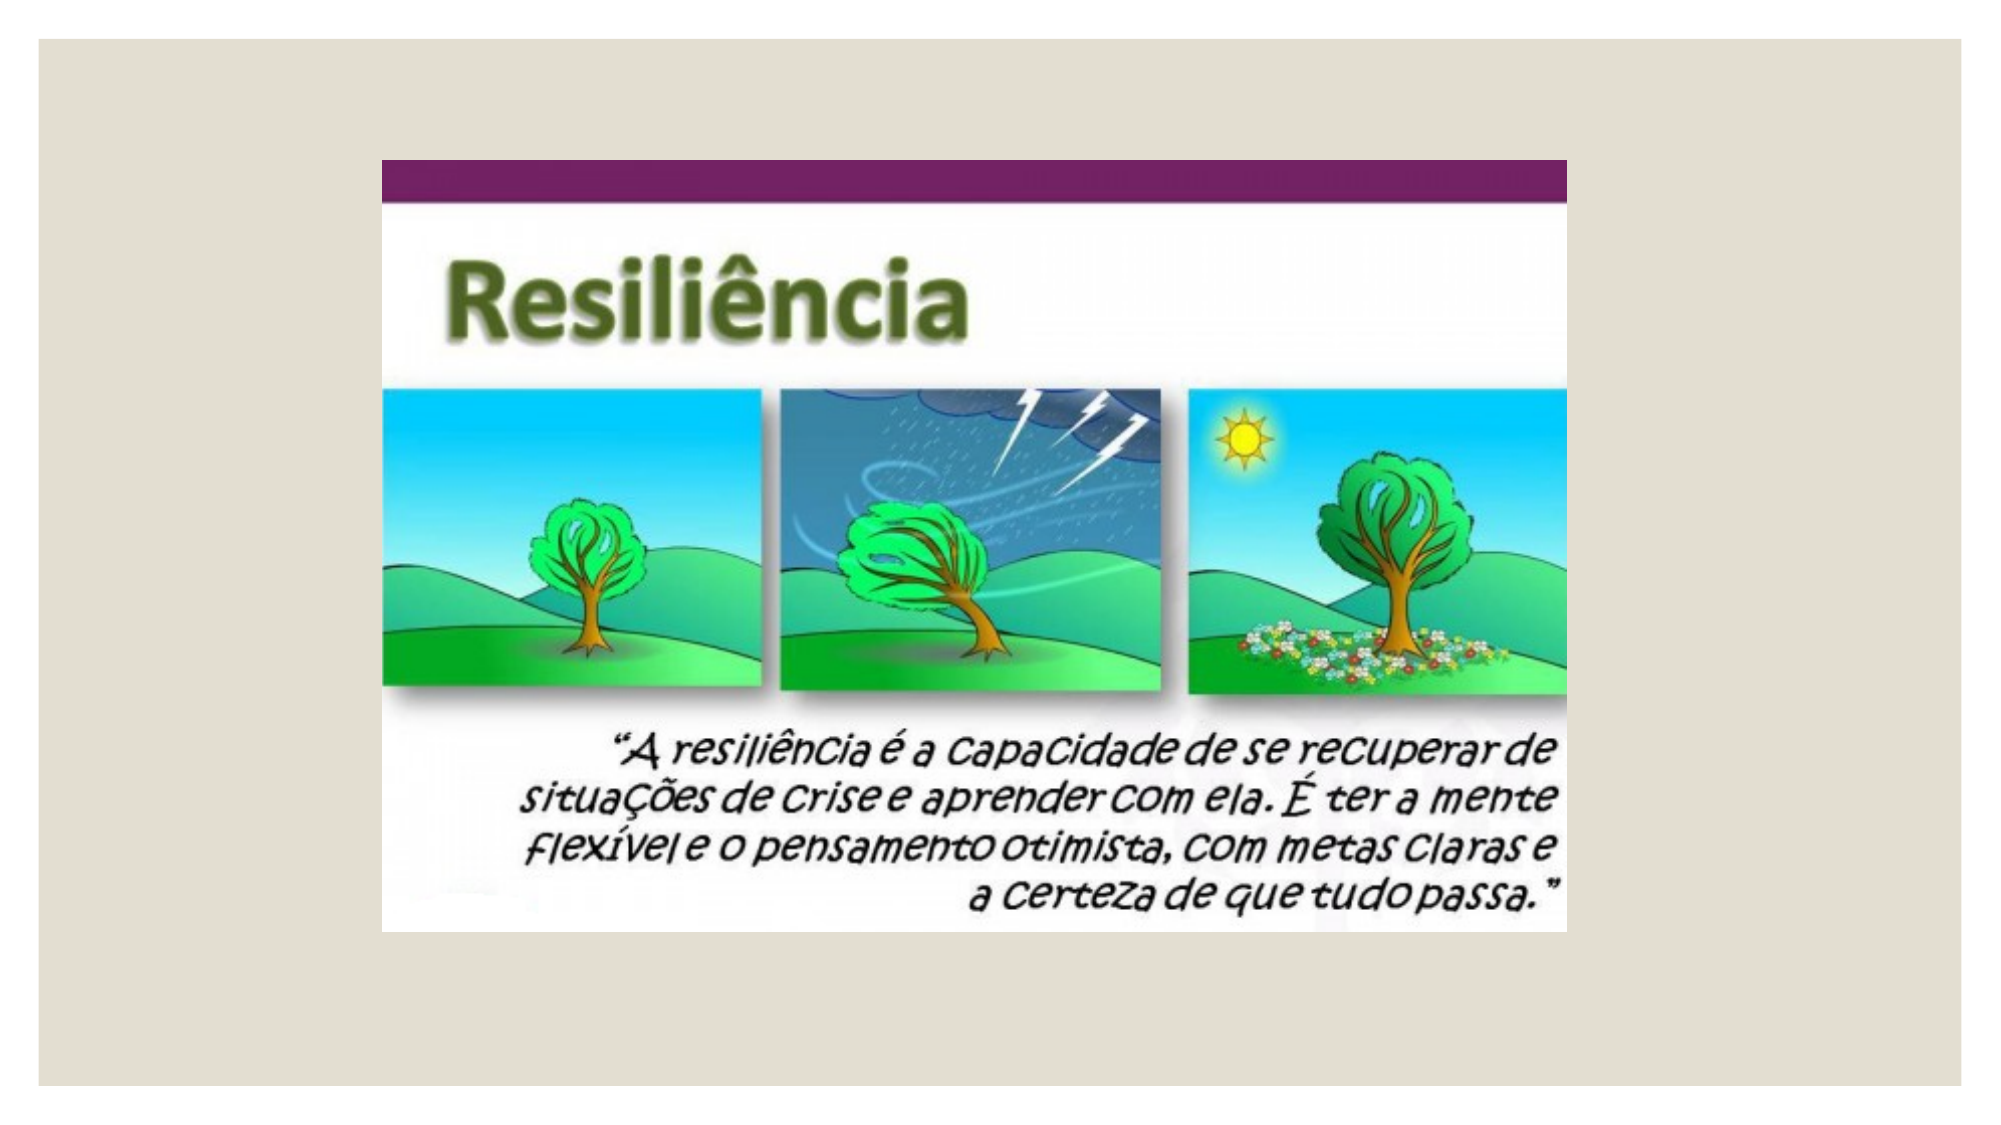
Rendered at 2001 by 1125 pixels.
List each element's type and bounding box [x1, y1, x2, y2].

picture [382, 160, 1567, 932]
